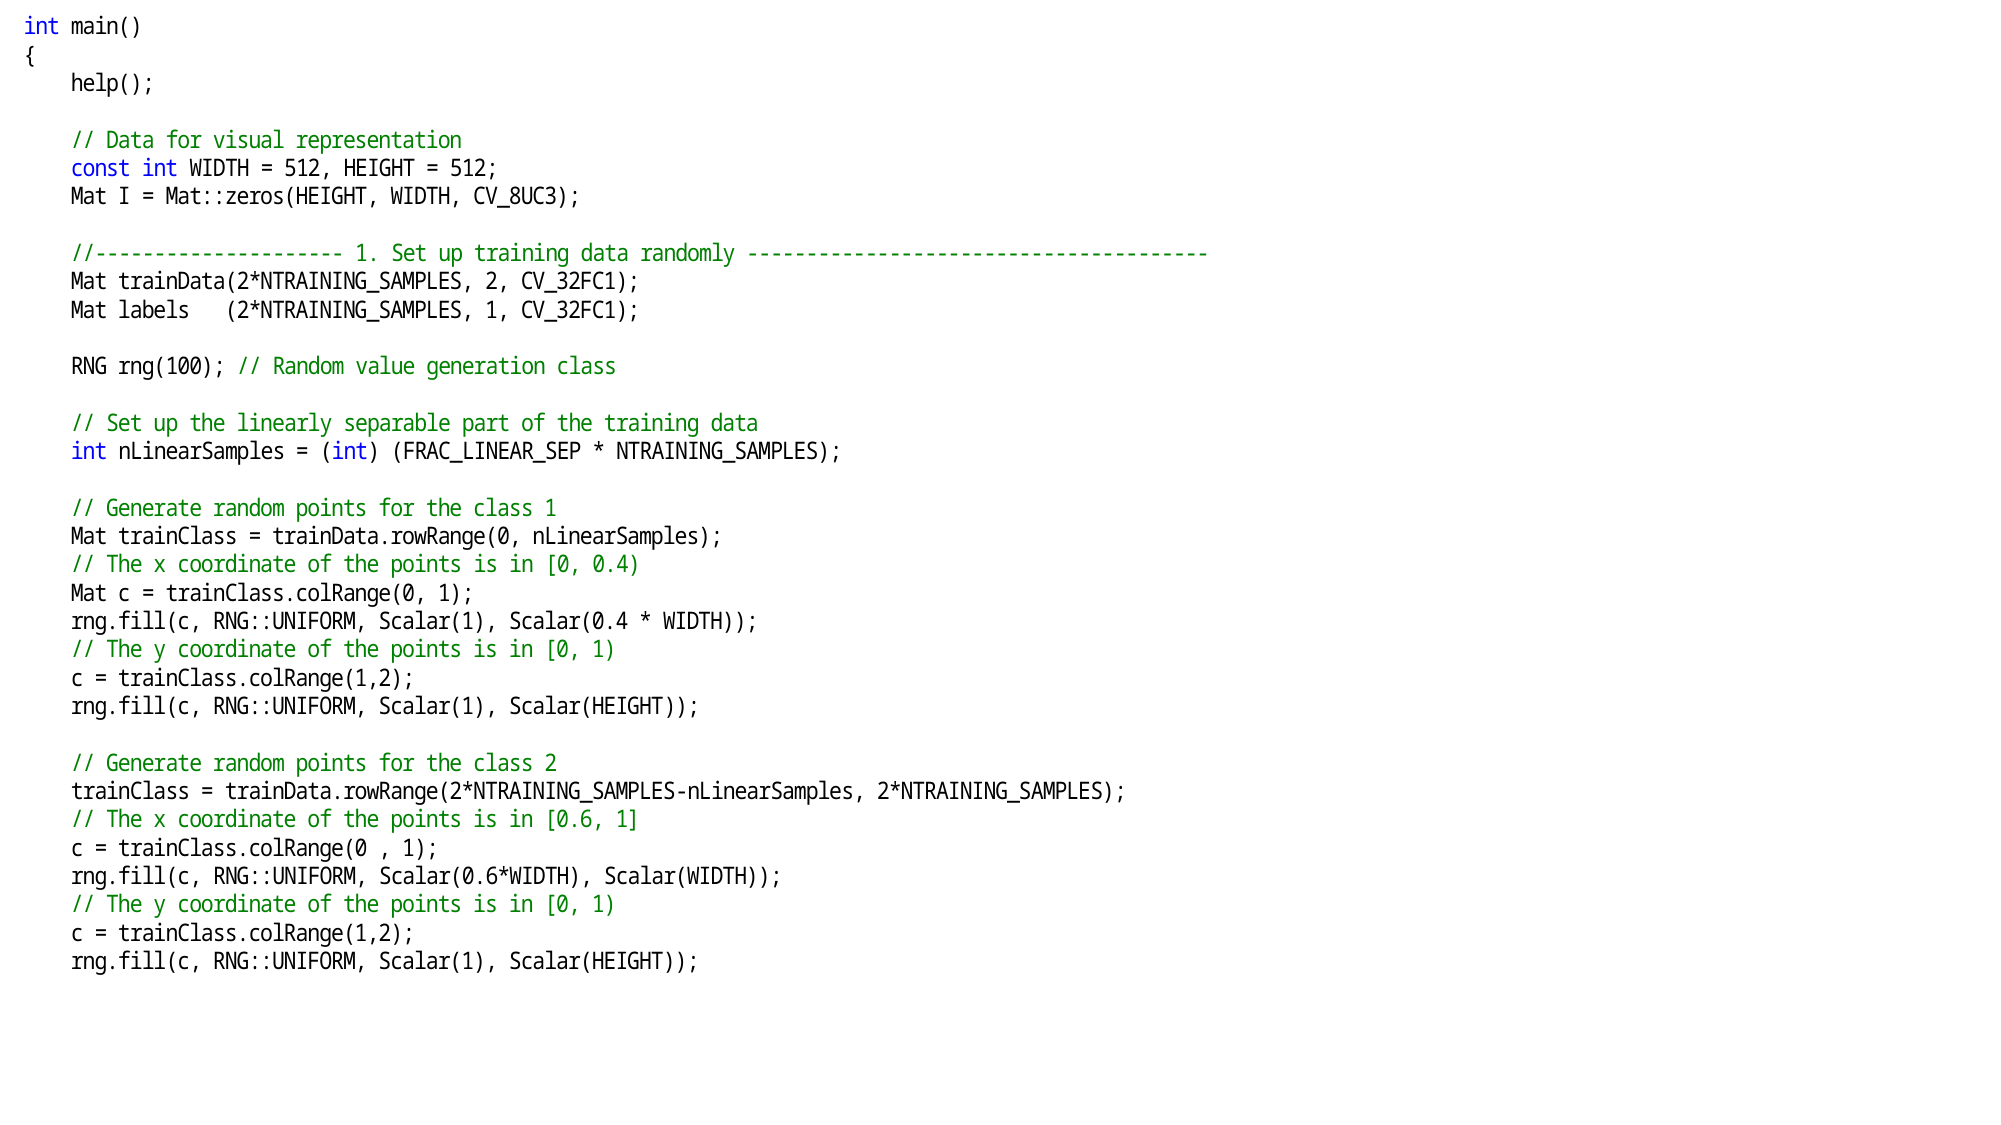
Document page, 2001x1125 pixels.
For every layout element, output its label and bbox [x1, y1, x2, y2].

list [23, 12, 1482, 1032]
